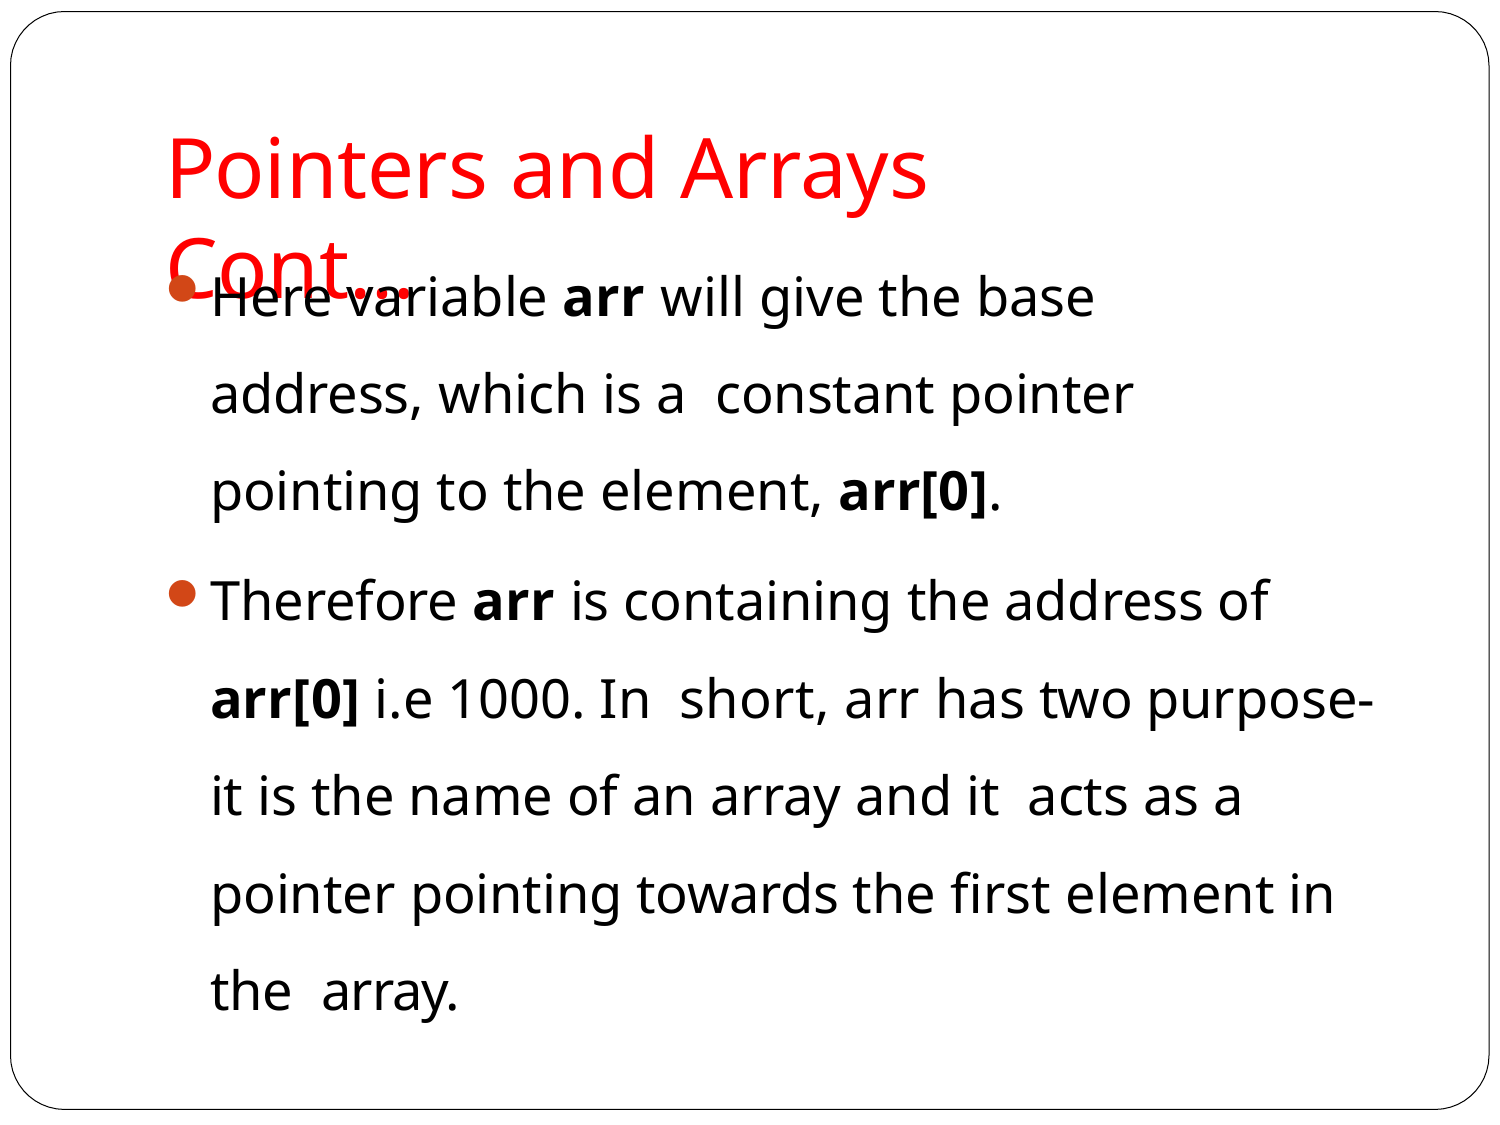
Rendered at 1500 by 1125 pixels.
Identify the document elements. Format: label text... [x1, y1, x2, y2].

text_box Here variable arr will give the base address, which is a constant pointer pointing to the element, arr[0]. Therefore arr is containing the address of arr[0] i.e 1000. In short, arr has two purpose- it is the name of an array and it acts as a pointer pointing towards the first element in the array. [162, 227, 1413, 1022]
title Pointers and Arrays Cont… [162, 113, 1093, 227]
